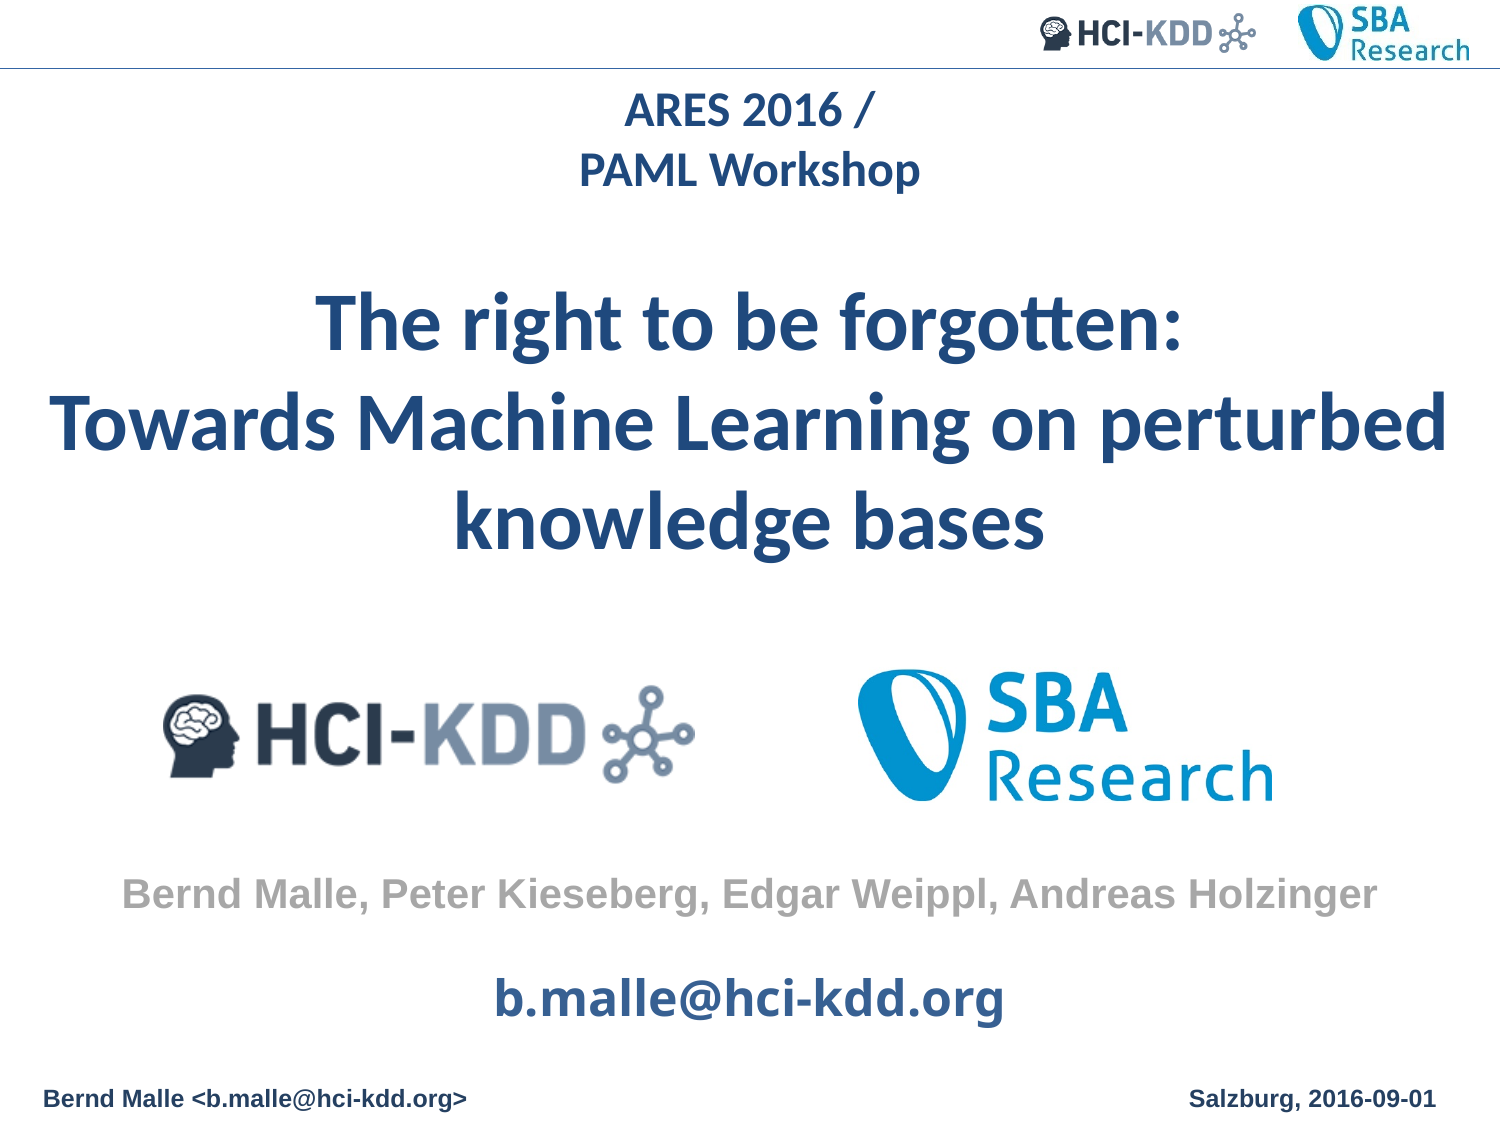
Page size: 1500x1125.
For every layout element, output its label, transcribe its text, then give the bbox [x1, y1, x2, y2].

picture [921, 674, 956, 736]
picture [1298, 4, 1469, 61]
picture [858, 667, 1273, 804]
picture [163, 613, 696, 858]
text_box ARES 2016 / PAML Workshop The right to be forgotten: Towards Machine Learning on perturbed knowledge bases Bernd Malle, Peter Kieseberg, Edgar Weippl, Andreas Holzinger b.malle@hci-kdd.org [0, 69, 1500, 1034]
picture [1040, 0, 1256, 69]
picture [892, 675, 948, 772]
